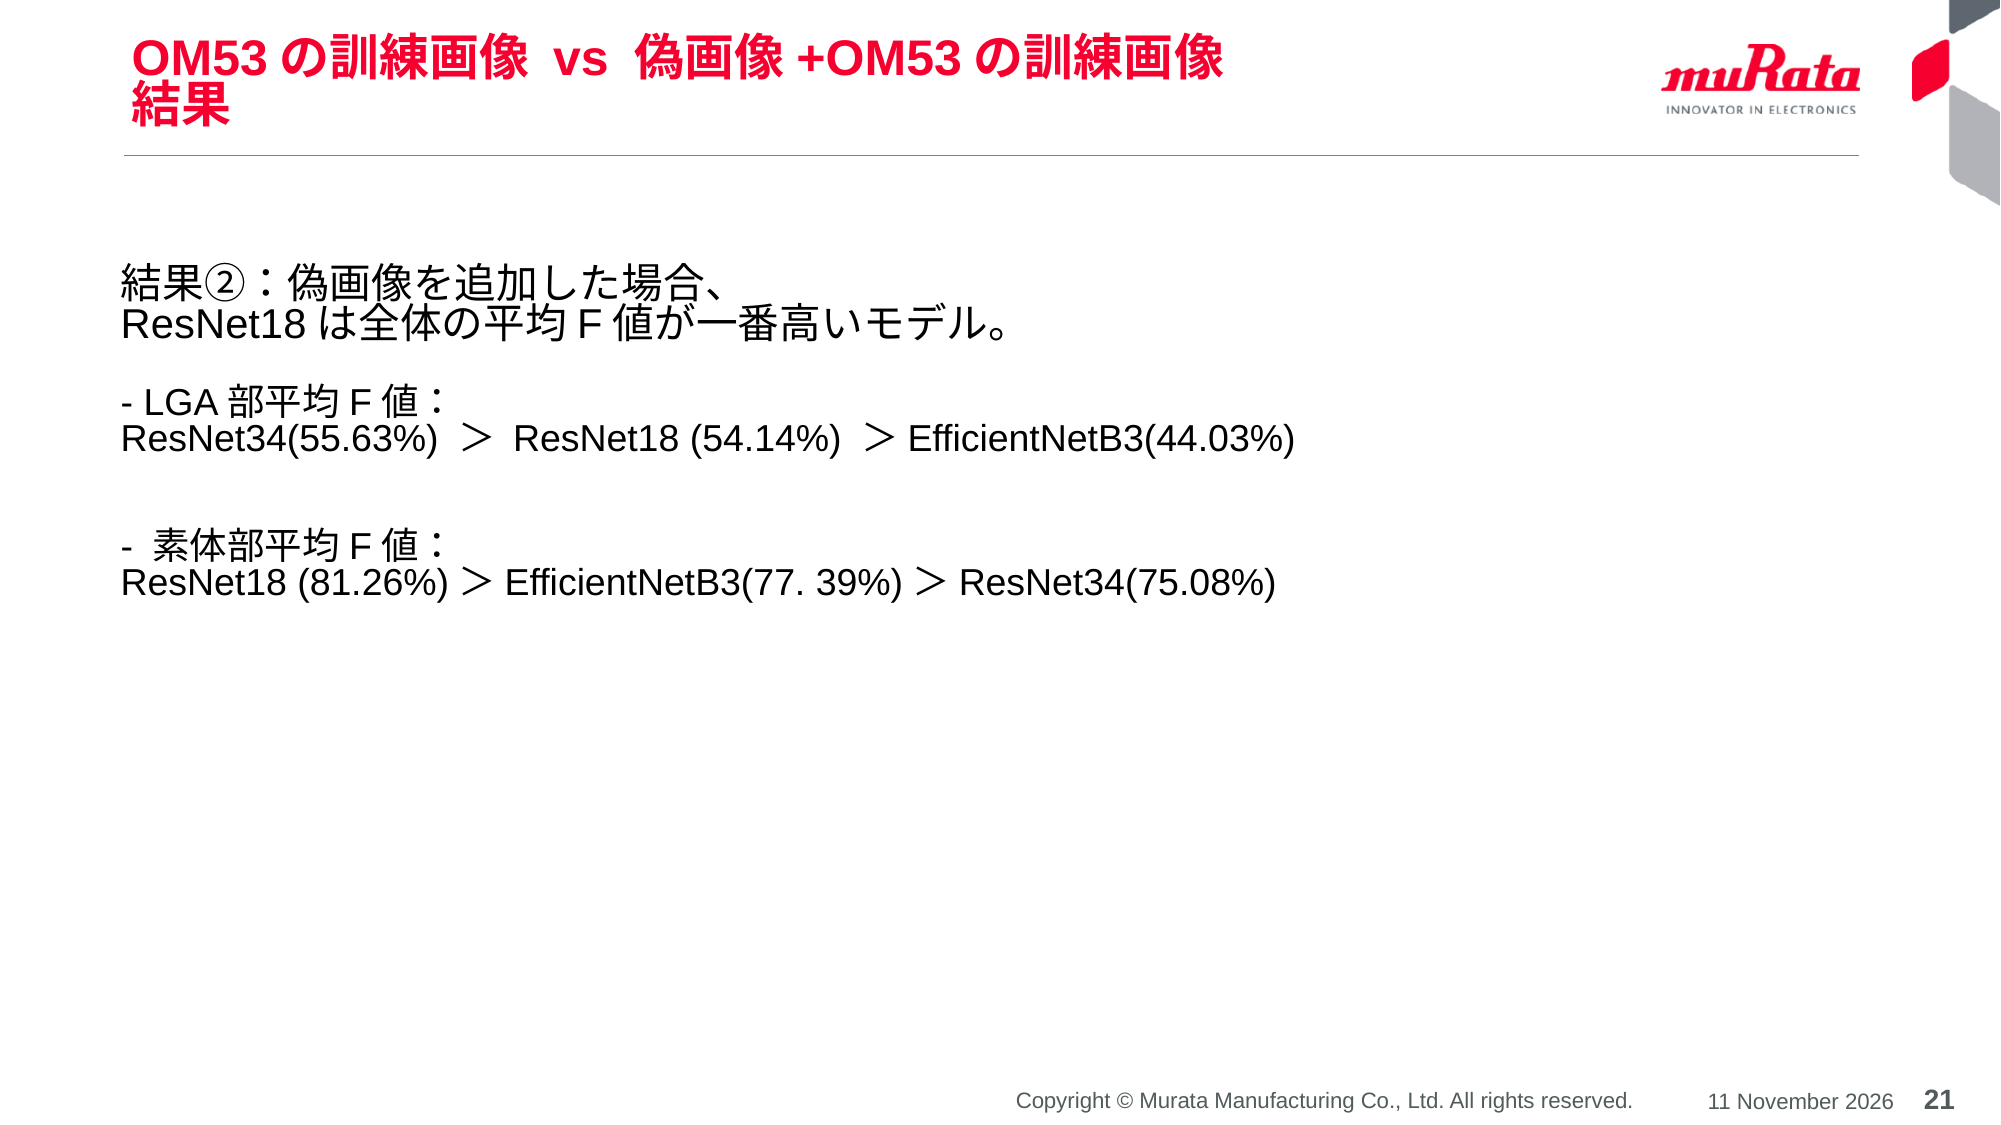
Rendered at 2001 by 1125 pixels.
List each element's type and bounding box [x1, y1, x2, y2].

picture [1661, 44, 1860, 114]
title [120, 494, 1928, 611]
text_box [131, 26, 1527, 143]
picture [1912, 0, 2000, 216]
